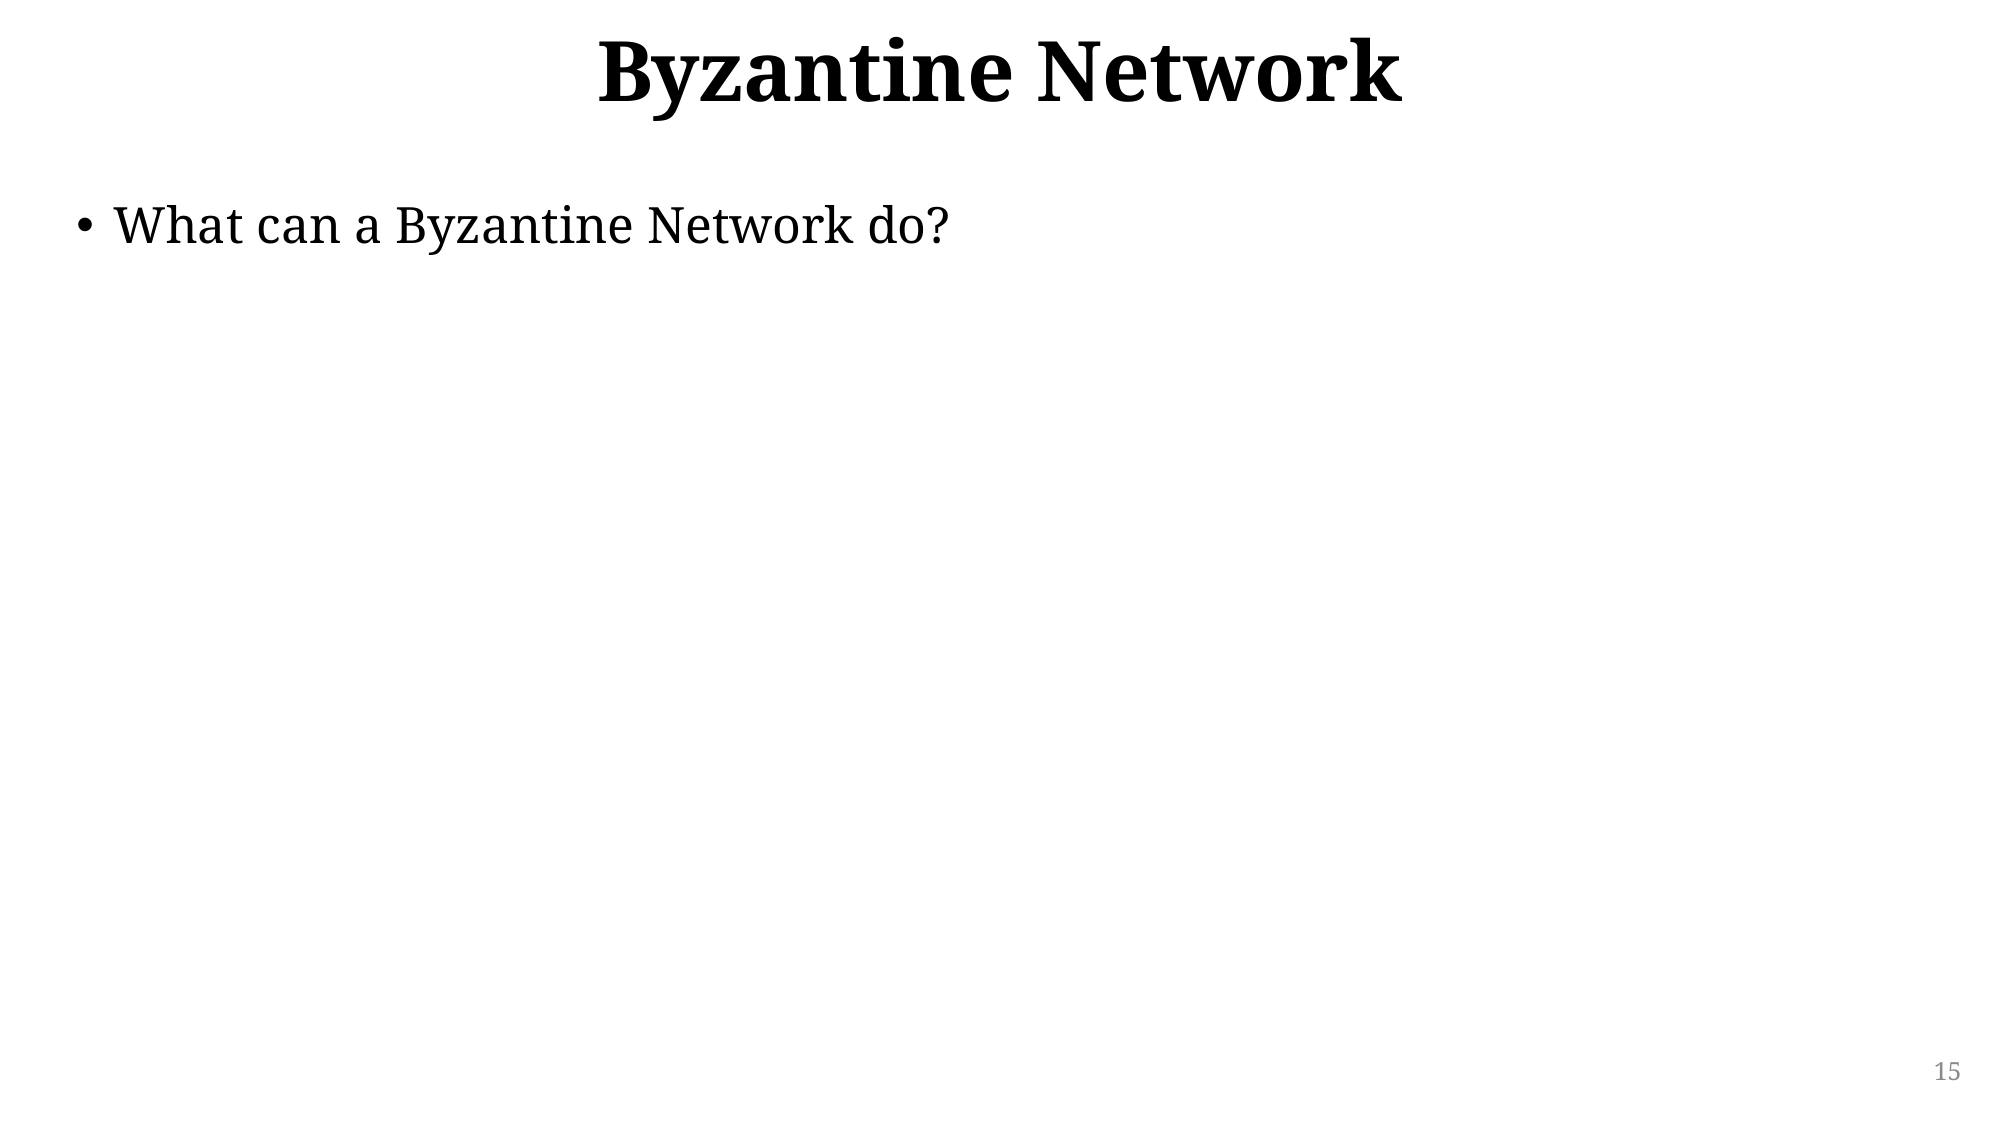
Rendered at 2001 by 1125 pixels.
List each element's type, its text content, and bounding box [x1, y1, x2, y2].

title Byzantine Network [137, 0, 1863, 149]
list What can a Byzantine Network do? [61, 193, 2000, 1103]
